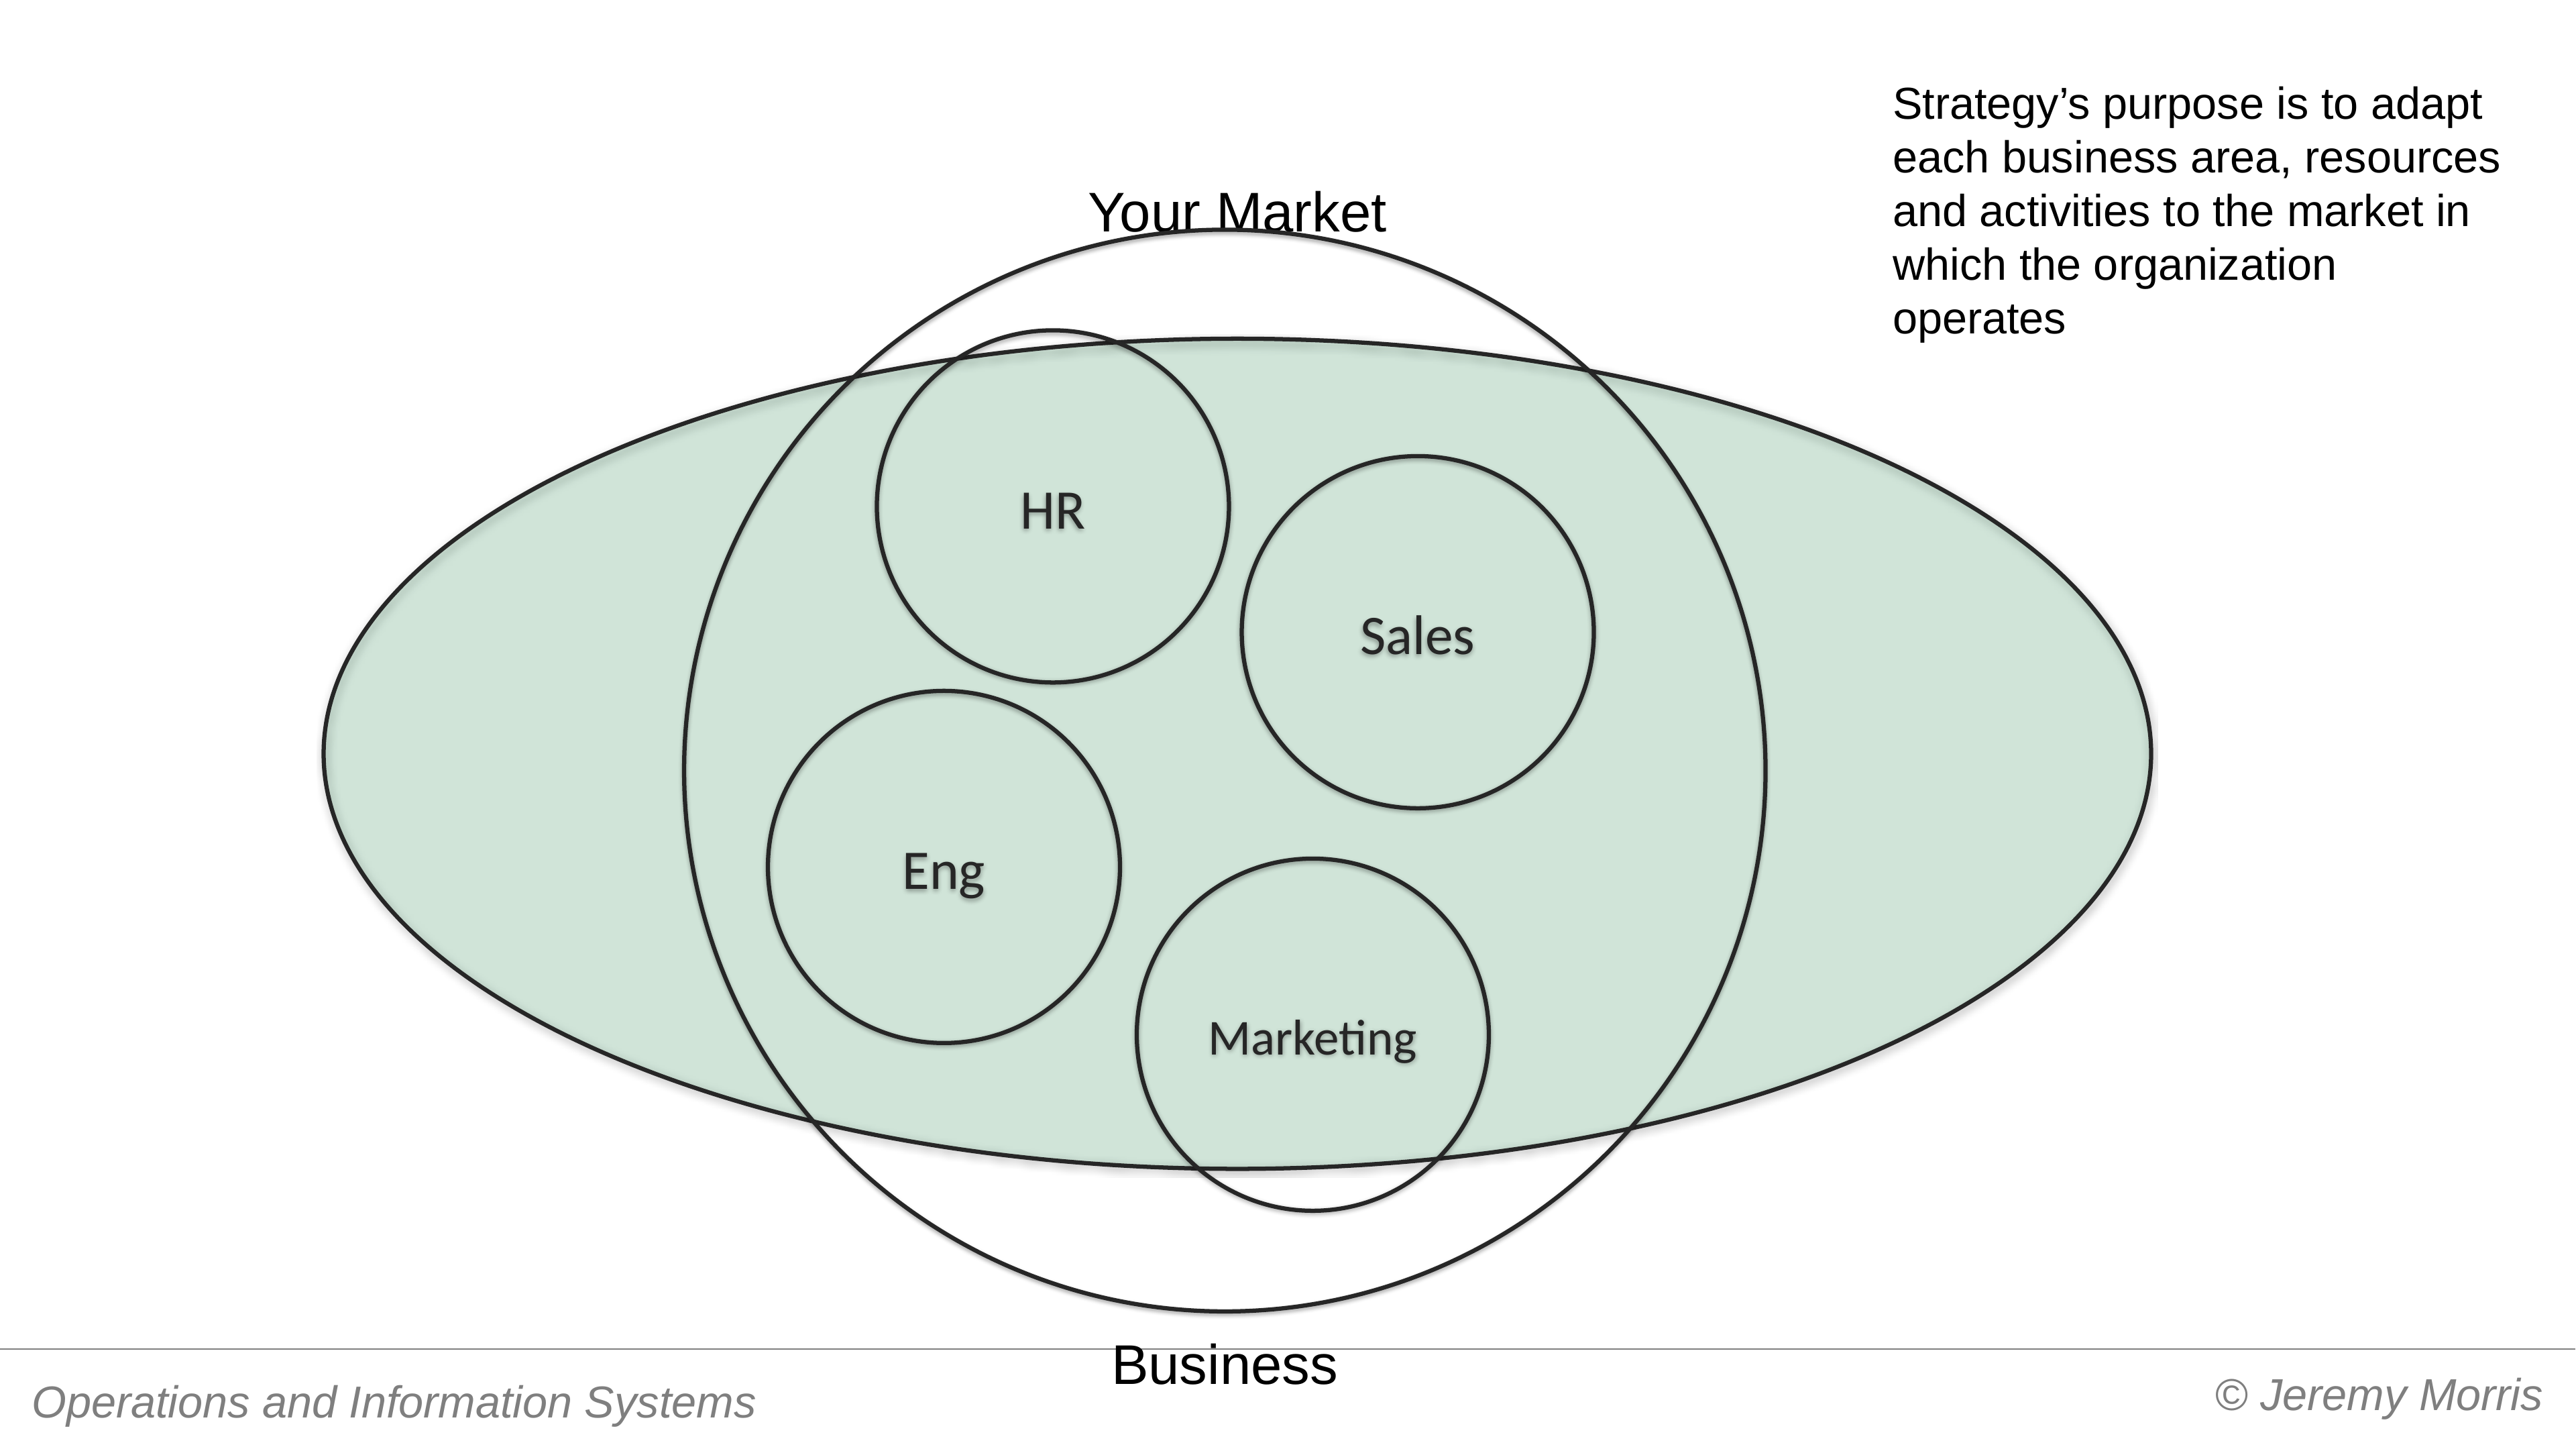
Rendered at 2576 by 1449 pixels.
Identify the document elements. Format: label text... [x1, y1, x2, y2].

text_box Eng [767, 690, 1121, 1044]
text_box [323, 377, 850, 1120]
text_box Strategy’s purpose is to adapt each business area, resources and activities to the market in which the organization operates [1883, 69, 2512, 347]
text_box [1591, 370, 2152, 1128]
text_box [683, 229, 1767, 1312]
text_box HR [876, 329, 1230, 684]
text_box Business [993, 1324, 1457, 1401]
text_box Sales [1241, 455, 1595, 809]
text_box Marketing [1136, 858, 1490, 1212]
text_box Your Market [981, 170, 1494, 248]
